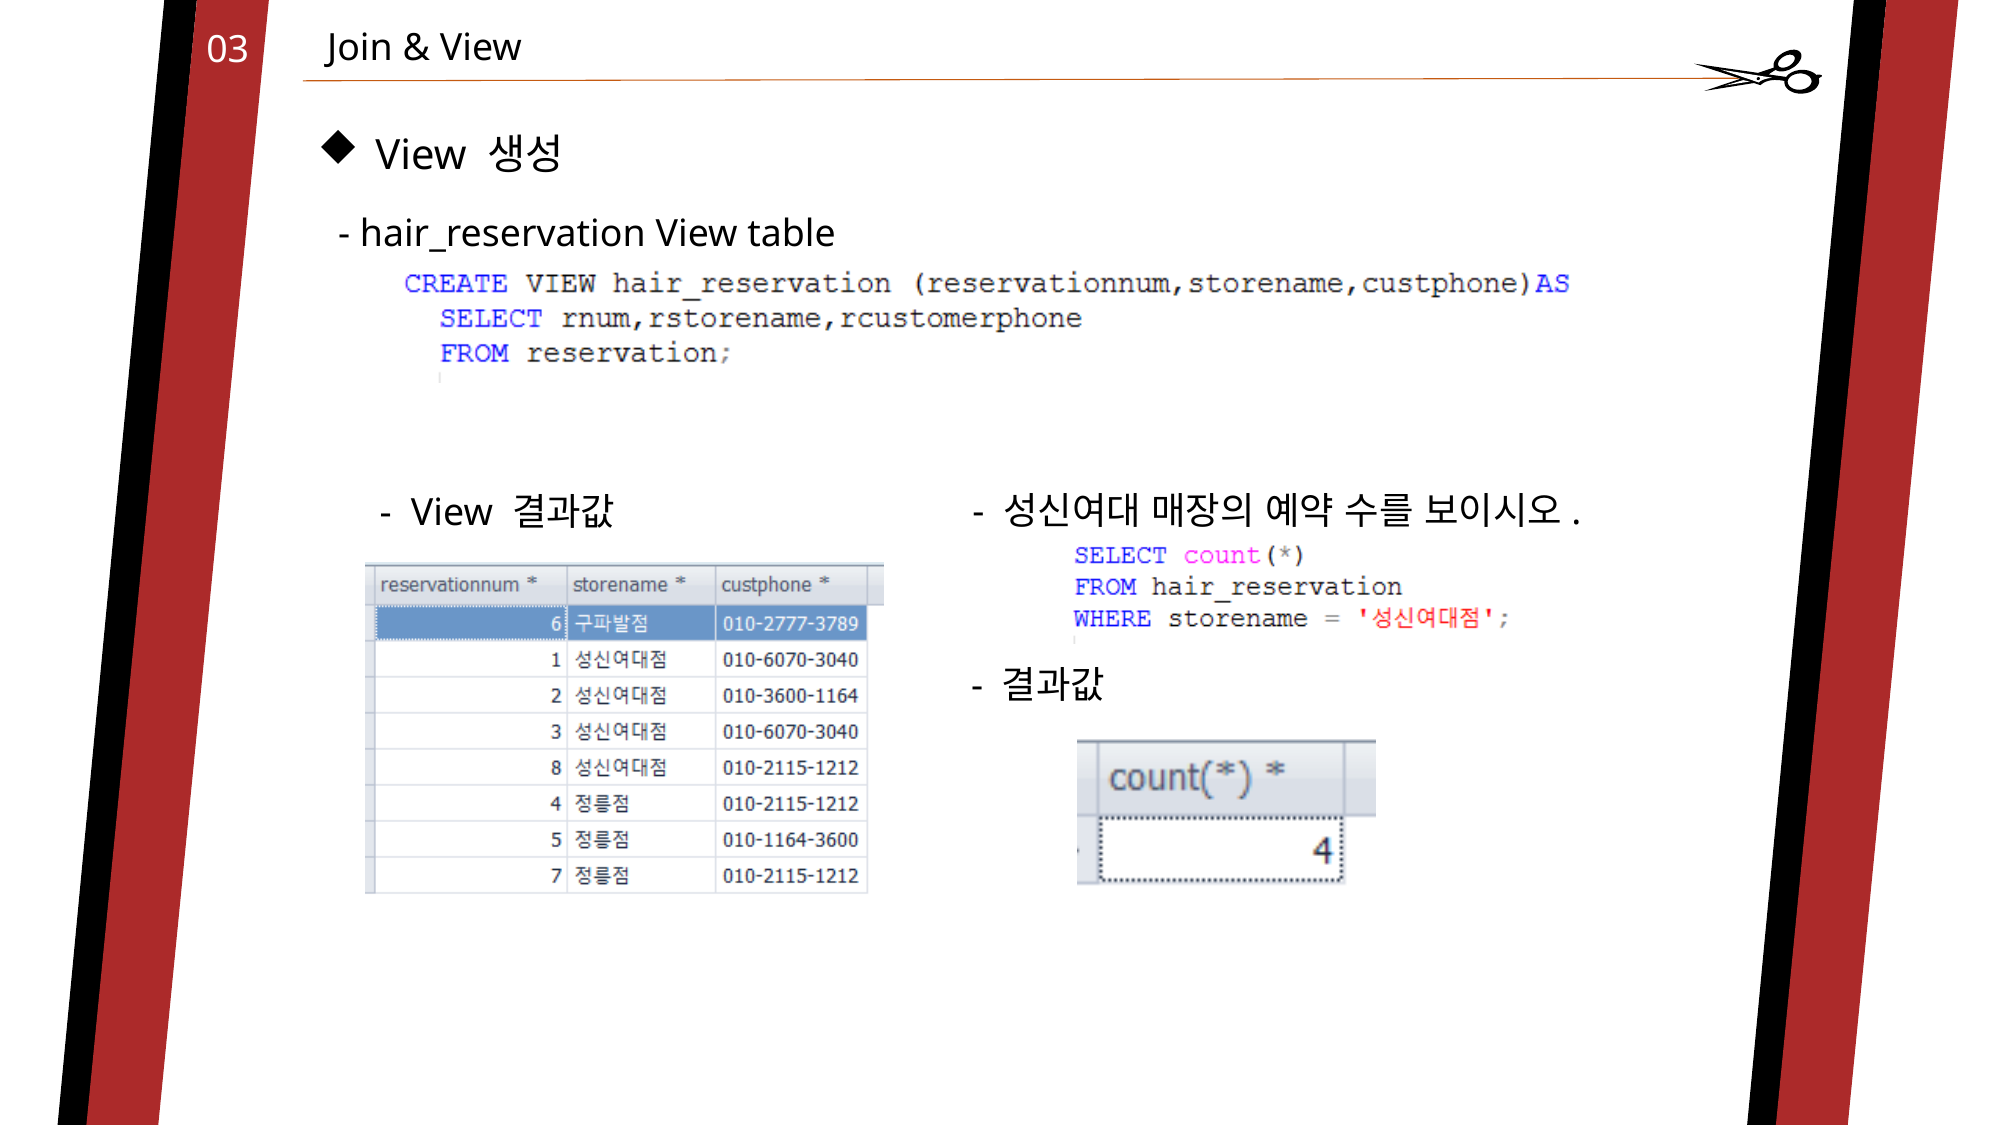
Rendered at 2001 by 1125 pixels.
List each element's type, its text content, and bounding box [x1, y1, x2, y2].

picture [401, 268, 1590, 383]
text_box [1747, 0, 1959, 1125]
text_box Join & View [312, 16, 538, 76]
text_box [1702, 33, 1814, 118]
picture [1077, 738, 1376, 915]
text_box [57, 0, 269, 1125]
text_box View 생성 [302, 120, 1202, 186]
text_box - hair_reservation View table [323, 201, 1690, 262]
text_box - 결과값 [956, 653, 1629, 713]
text_box - 성신여대 매장의 예약 수를 보이시오. [957, 479, 1690, 540]
picture [1066, 538, 1519, 644]
picture [365, 562, 884, 905]
text_box - View 결과값 [364, 480, 677, 541]
